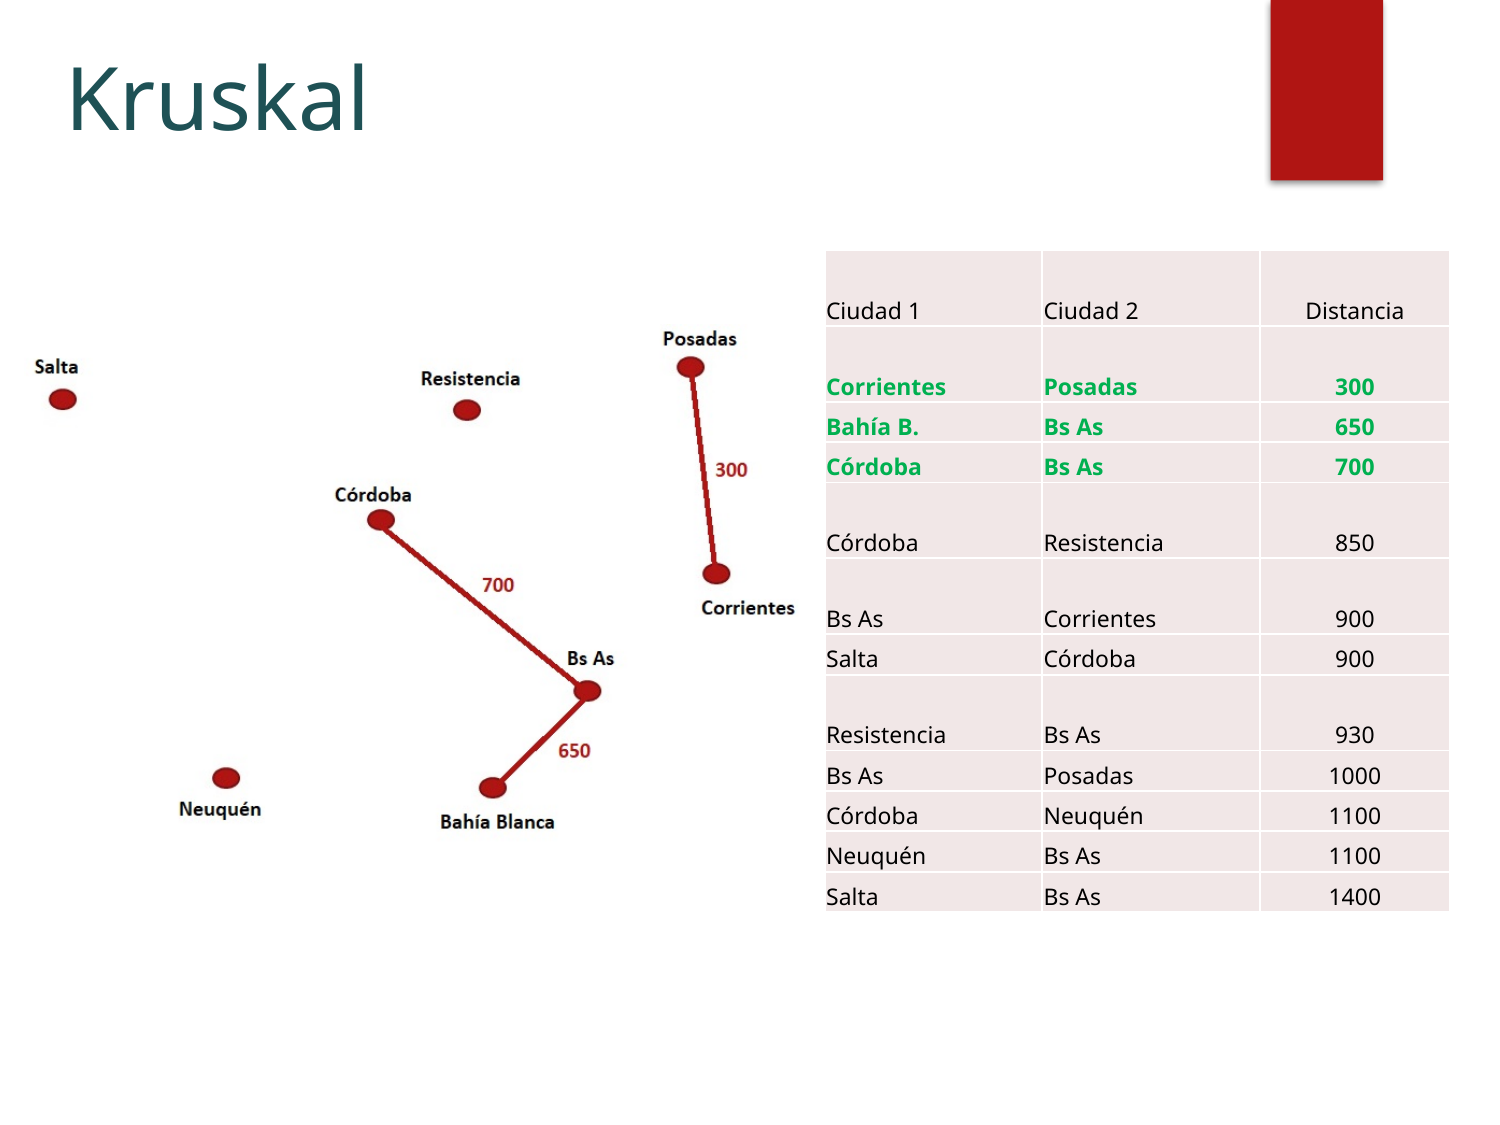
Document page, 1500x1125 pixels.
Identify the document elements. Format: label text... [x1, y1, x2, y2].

table_cell Bs As [1043, 403, 1259, 441]
table_cell 900 [1261, 559, 1449, 633]
table_cell Corrientes [828, 327, 1041, 401]
table_cell Resistencia [829, 676, 1041, 750]
table_cell 1400 [1261, 873, 1449, 911]
table_cell Posadas [1043, 327, 1259, 401]
table_cell 900 [1261, 635, 1449, 674]
title Kruskal [50, 35, 1400, 223]
table_cell Bs As [1043, 443, 1259, 482]
table_cell 1000 [1261, 751, 1449, 790]
table_cell Bs As [1043, 832, 1259, 871]
table_cell Bs As [829, 751, 1041, 790]
table_cell Corrientes [1043, 559, 1259, 633]
table_cell Bs As [829, 559, 1041, 633]
table_header Distancia [1261, 251, 1449, 325]
table_cell Córdoba [1043, 635, 1259, 674]
table_cell Córdoba [829, 792, 1041, 830]
table_cell 650 [1261, 403, 1449, 441]
table_cell 1100 [1261, 792, 1449, 830]
table_cell Bahía B. [829, 403, 1041, 441]
table_cell Córdoba [829, 443, 1041, 482]
table_cell Salta [829, 635, 1041, 674]
table_cell 930 [1261, 676, 1449, 750]
table_cell 700 [1261, 443, 1449, 482]
table_cell Posadas [1043, 751, 1259, 790]
table_cell Bs As [1043, 676, 1259, 750]
table_cell Resistencia [1043, 483, 1259, 557]
table_cell 300 [1261, 327, 1449, 401]
table_cell Salta [826, 873, 1041, 911]
table_header Ciudad 2 [1043, 251, 1259, 325]
table_cell 1100 [1261, 832, 1449, 871]
table_cell Neuquén [1043, 792, 1259, 830]
table_cell Neuquén [826, 832, 1041, 871]
picture [24, 324, 825, 849]
table_header Ciudad 1 [826, 251, 1041, 325]
table_cell Córdoba [829, 483, 1041, 557]
table_cell 850 [1261, 483, 1449, 557]
table_cell Bs As [1043, 873, 1259, 911]
